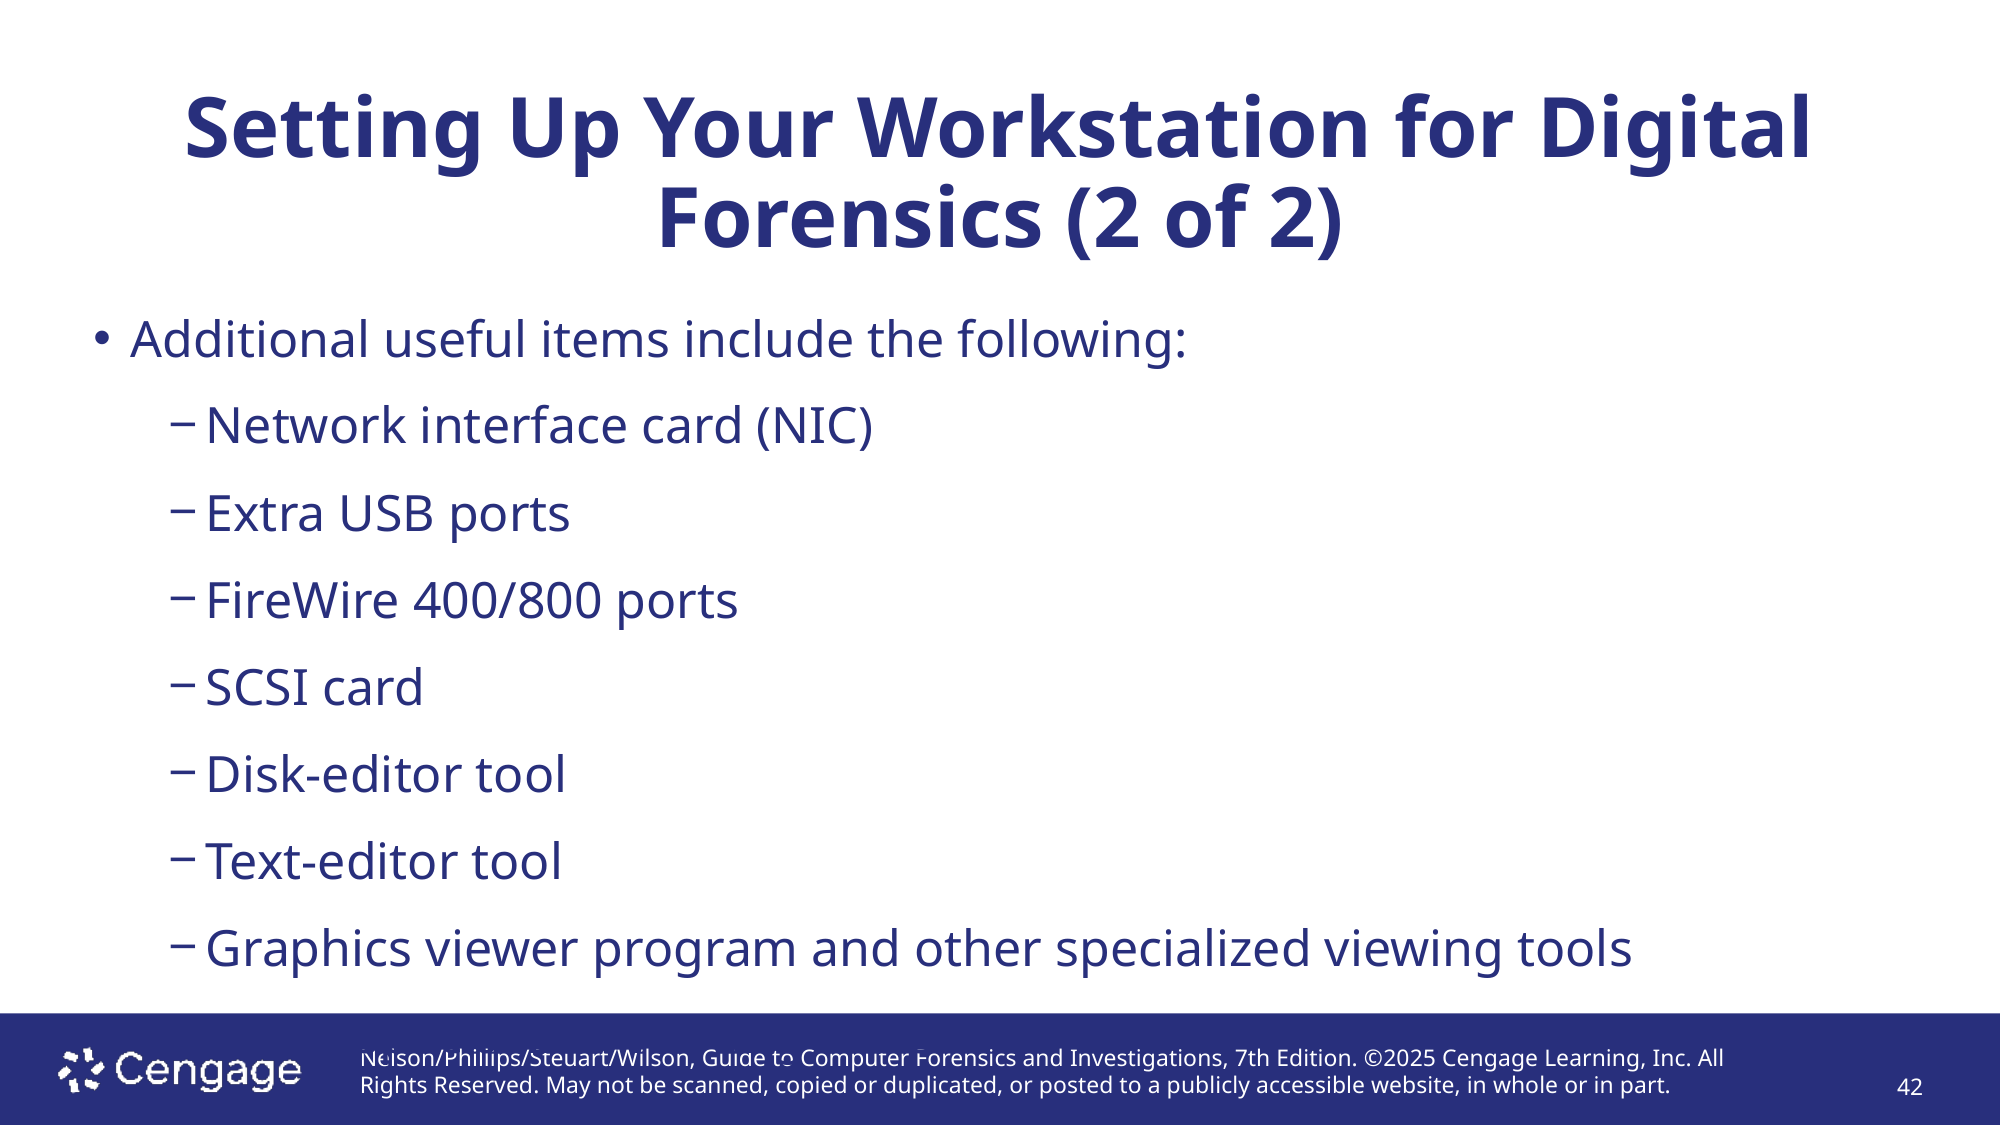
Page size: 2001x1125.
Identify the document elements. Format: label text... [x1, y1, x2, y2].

list Additional useful items include the following: Network interface card (NIC) Extra USB ports FireWire 400/800 ports SCSI card Disk-editor tool Text-editor tool Graphics viewer program and other specialized viewing tools Other specialized viewing tools [78, 299, 1923, 1014]
title Setting Up Your Workstation for Digital Forensics (2 of 2) [78, 77, 1923, 278]
picture [30, 1020, 329, 1121]
